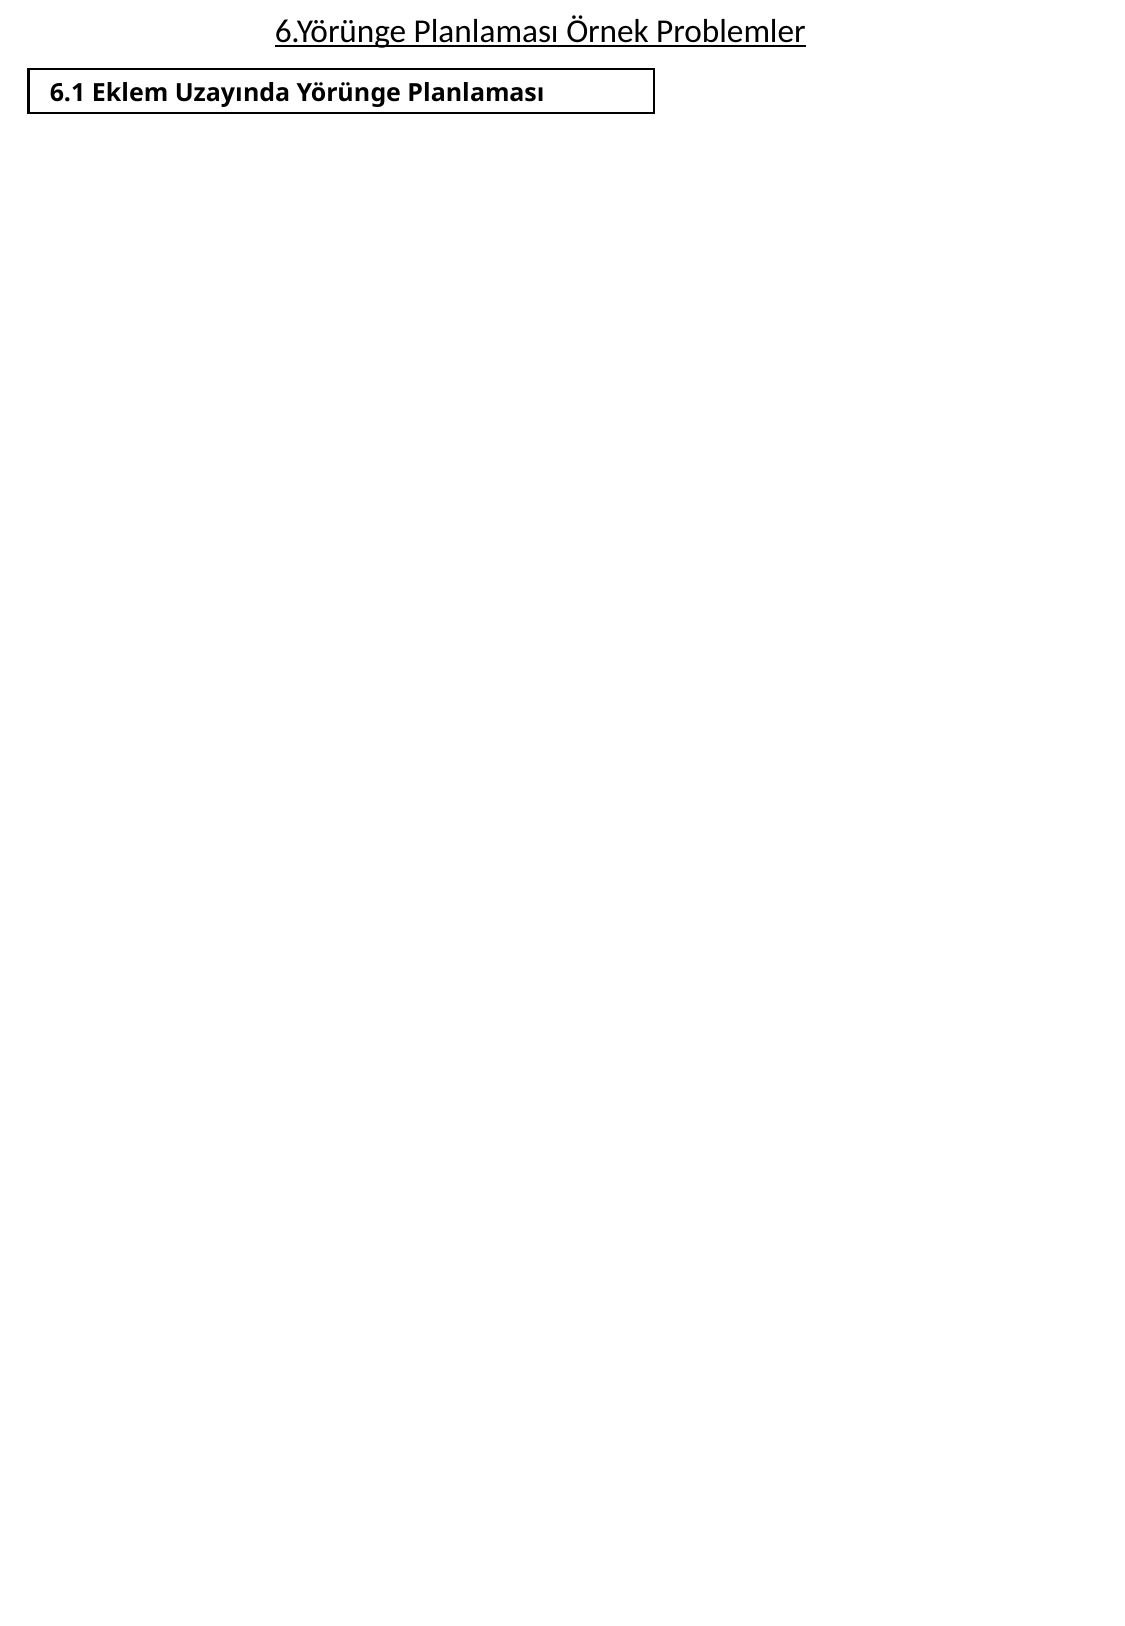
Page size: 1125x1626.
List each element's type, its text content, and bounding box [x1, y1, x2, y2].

text_box 6.1 Eklem Uzayında Yörünge Planlaması [27, 68, 655, 114]
text_box 6.Yörünge Planlaması Örnek Problemler [260, 2, 865, 57]
